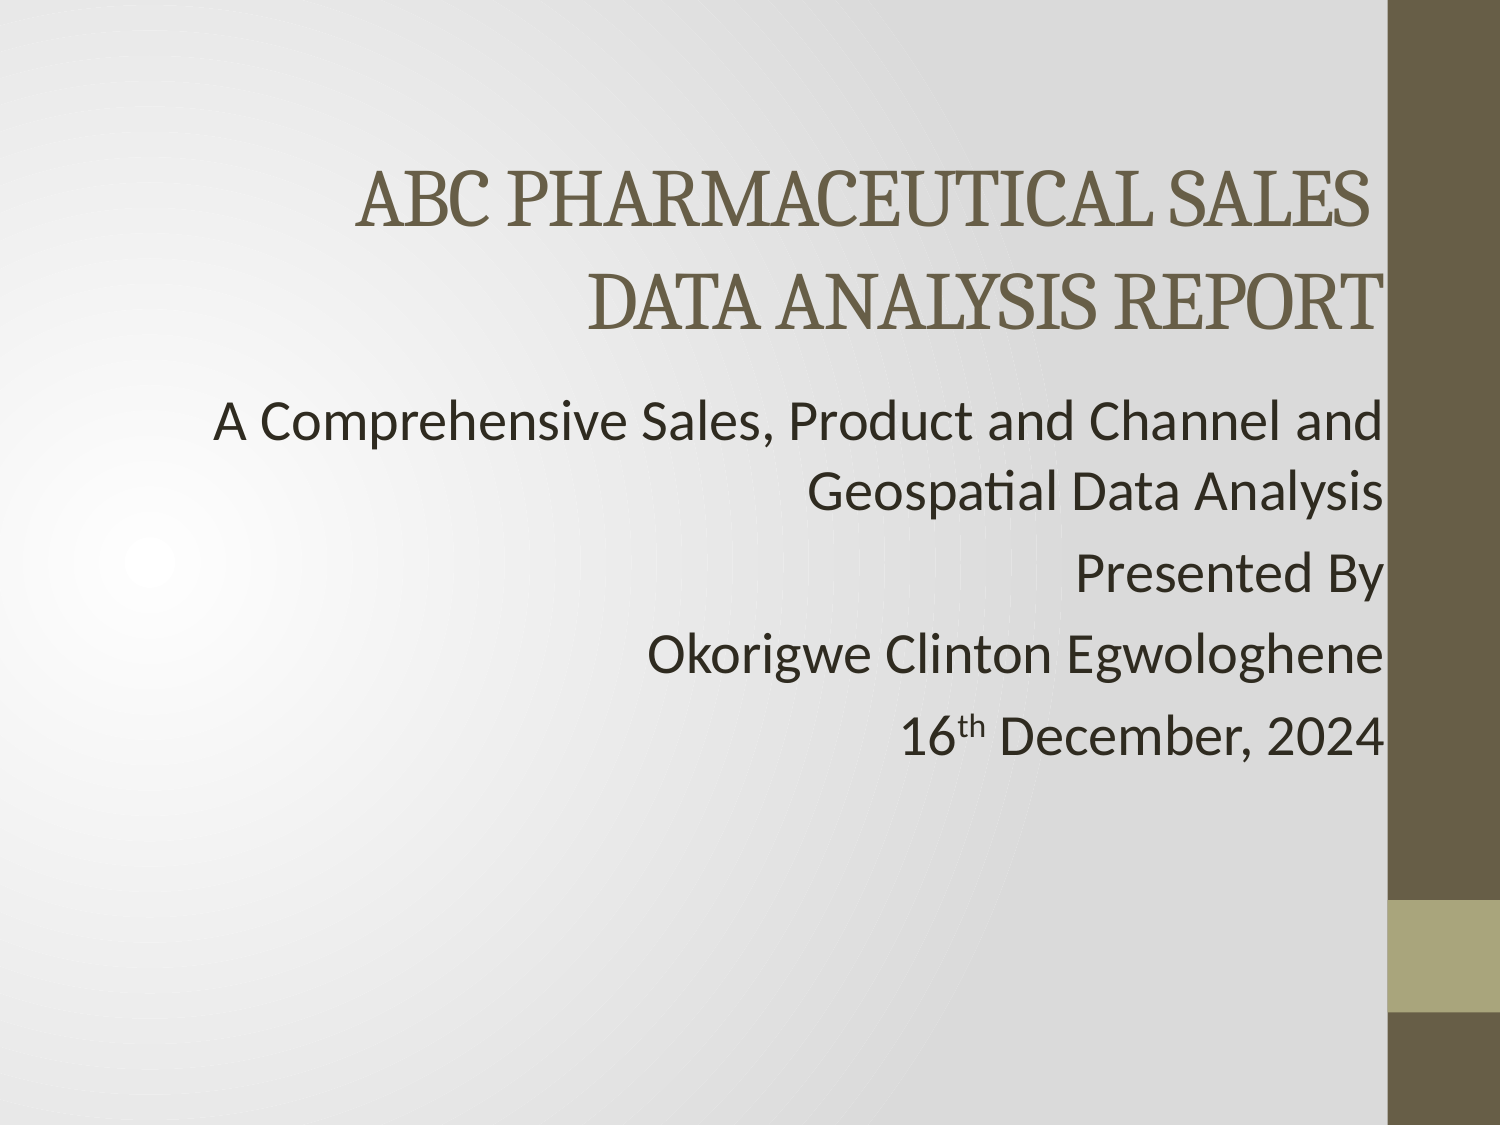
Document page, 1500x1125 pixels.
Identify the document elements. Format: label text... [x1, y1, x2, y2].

title ABC PHARMACEUTICAL SALES DATA ANALYSIS REPORT [125, 112, 1400, 354]
subtitle A Comprehensive Sales, Product and Channel and Geospatial Data Analysis Presented By Okorigwe Clinton Egwologhene 16th December, 2024 [87, 375, 1400, 950]
